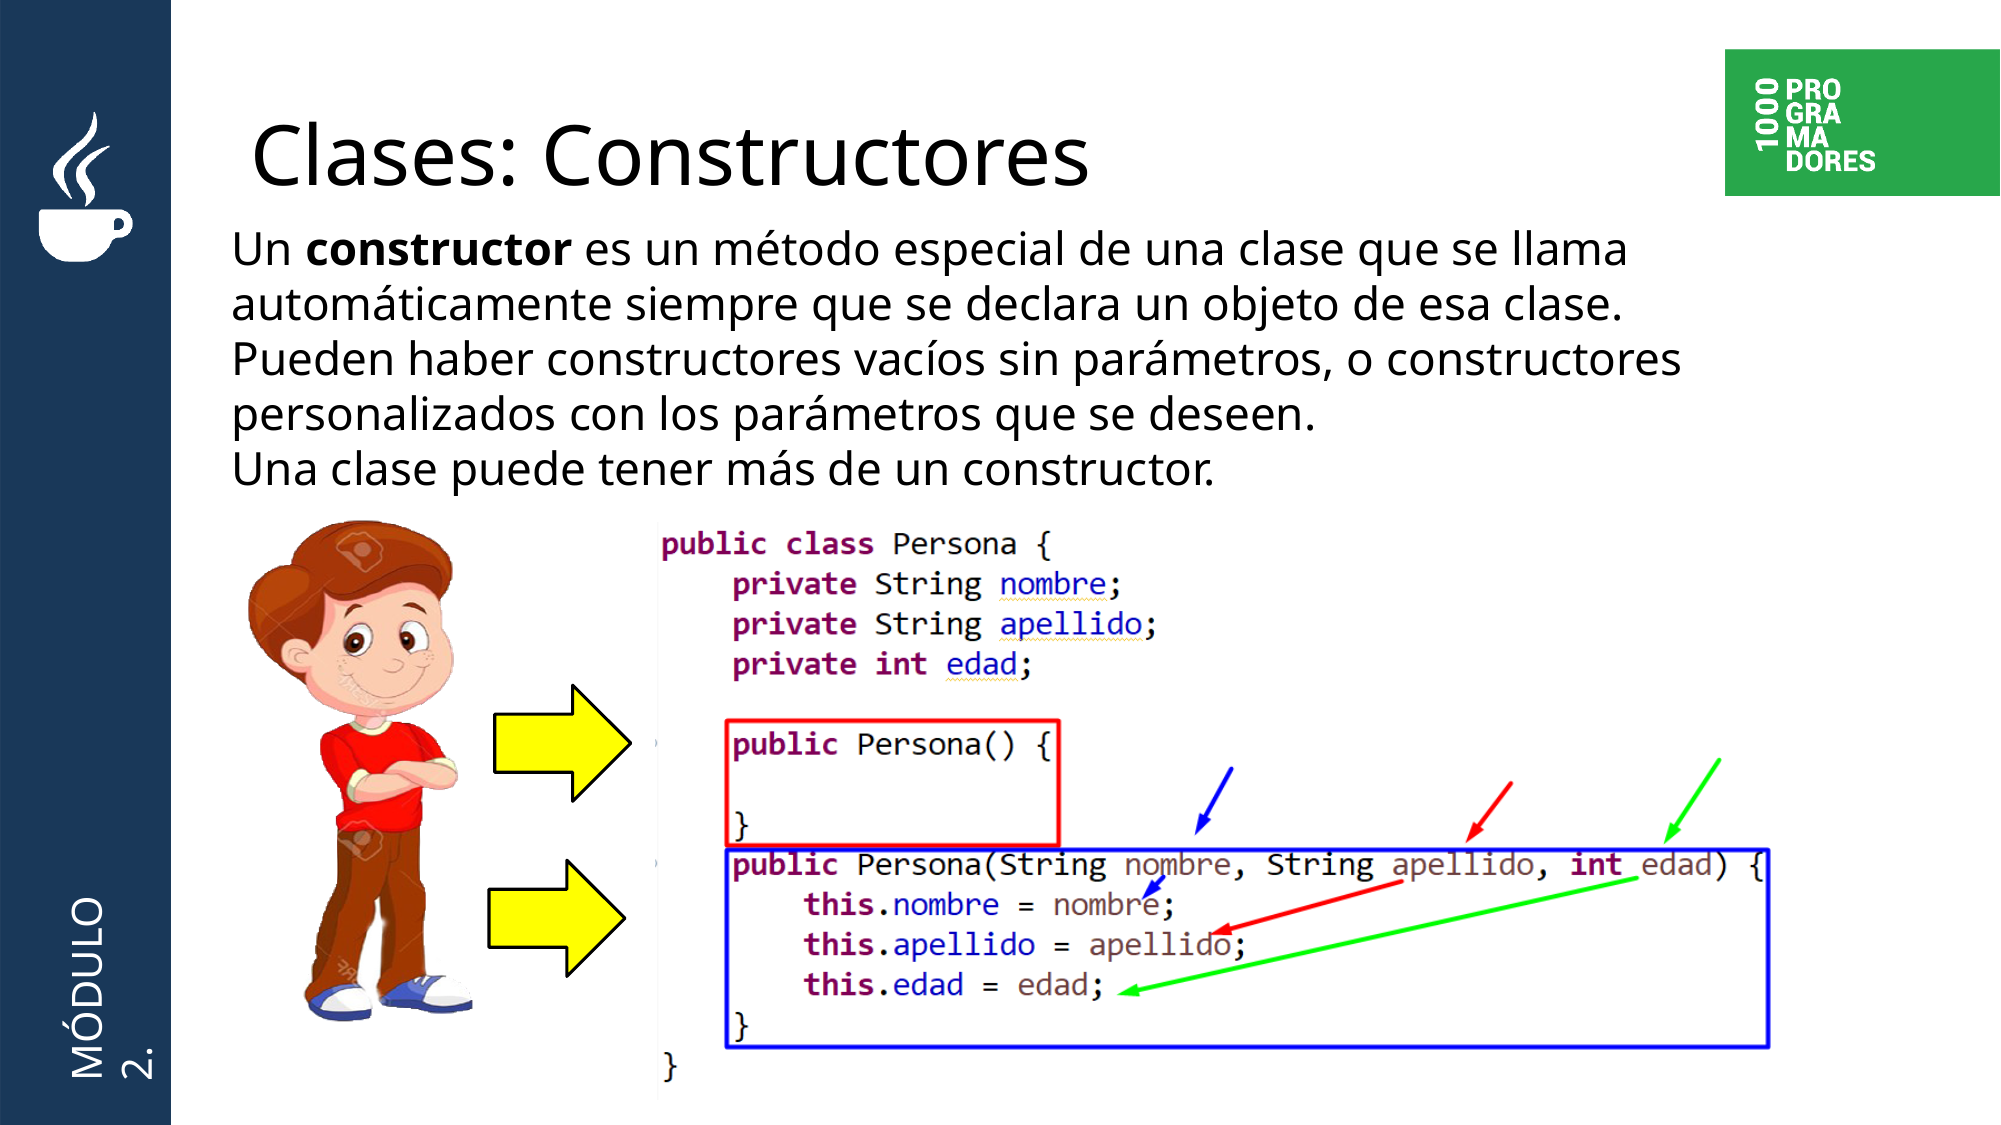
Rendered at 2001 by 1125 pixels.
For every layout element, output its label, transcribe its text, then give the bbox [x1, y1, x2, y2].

text_box Un constructor es un método especial de una clase que se llama automáticamente siempre que se declara un objeto de esa clase. Pueden haber constructores vacíos sin parámetros, o constructores personalizados con los parámetros que se deseen. Una clase puede tener más de un constructor. [216, 204, 1938, 510]
text_box [488, 860, 625, 977]
picture [235, 495, 484, 1038]
picture [0, 0, 172, 1125]
picture [655, 522, 1782, 1101]
text_box Clases: Constructores [235, 94, 1725, 204]
text_box [494, 685, 631, 802]
picture [1725, 0, 2000, 196]
